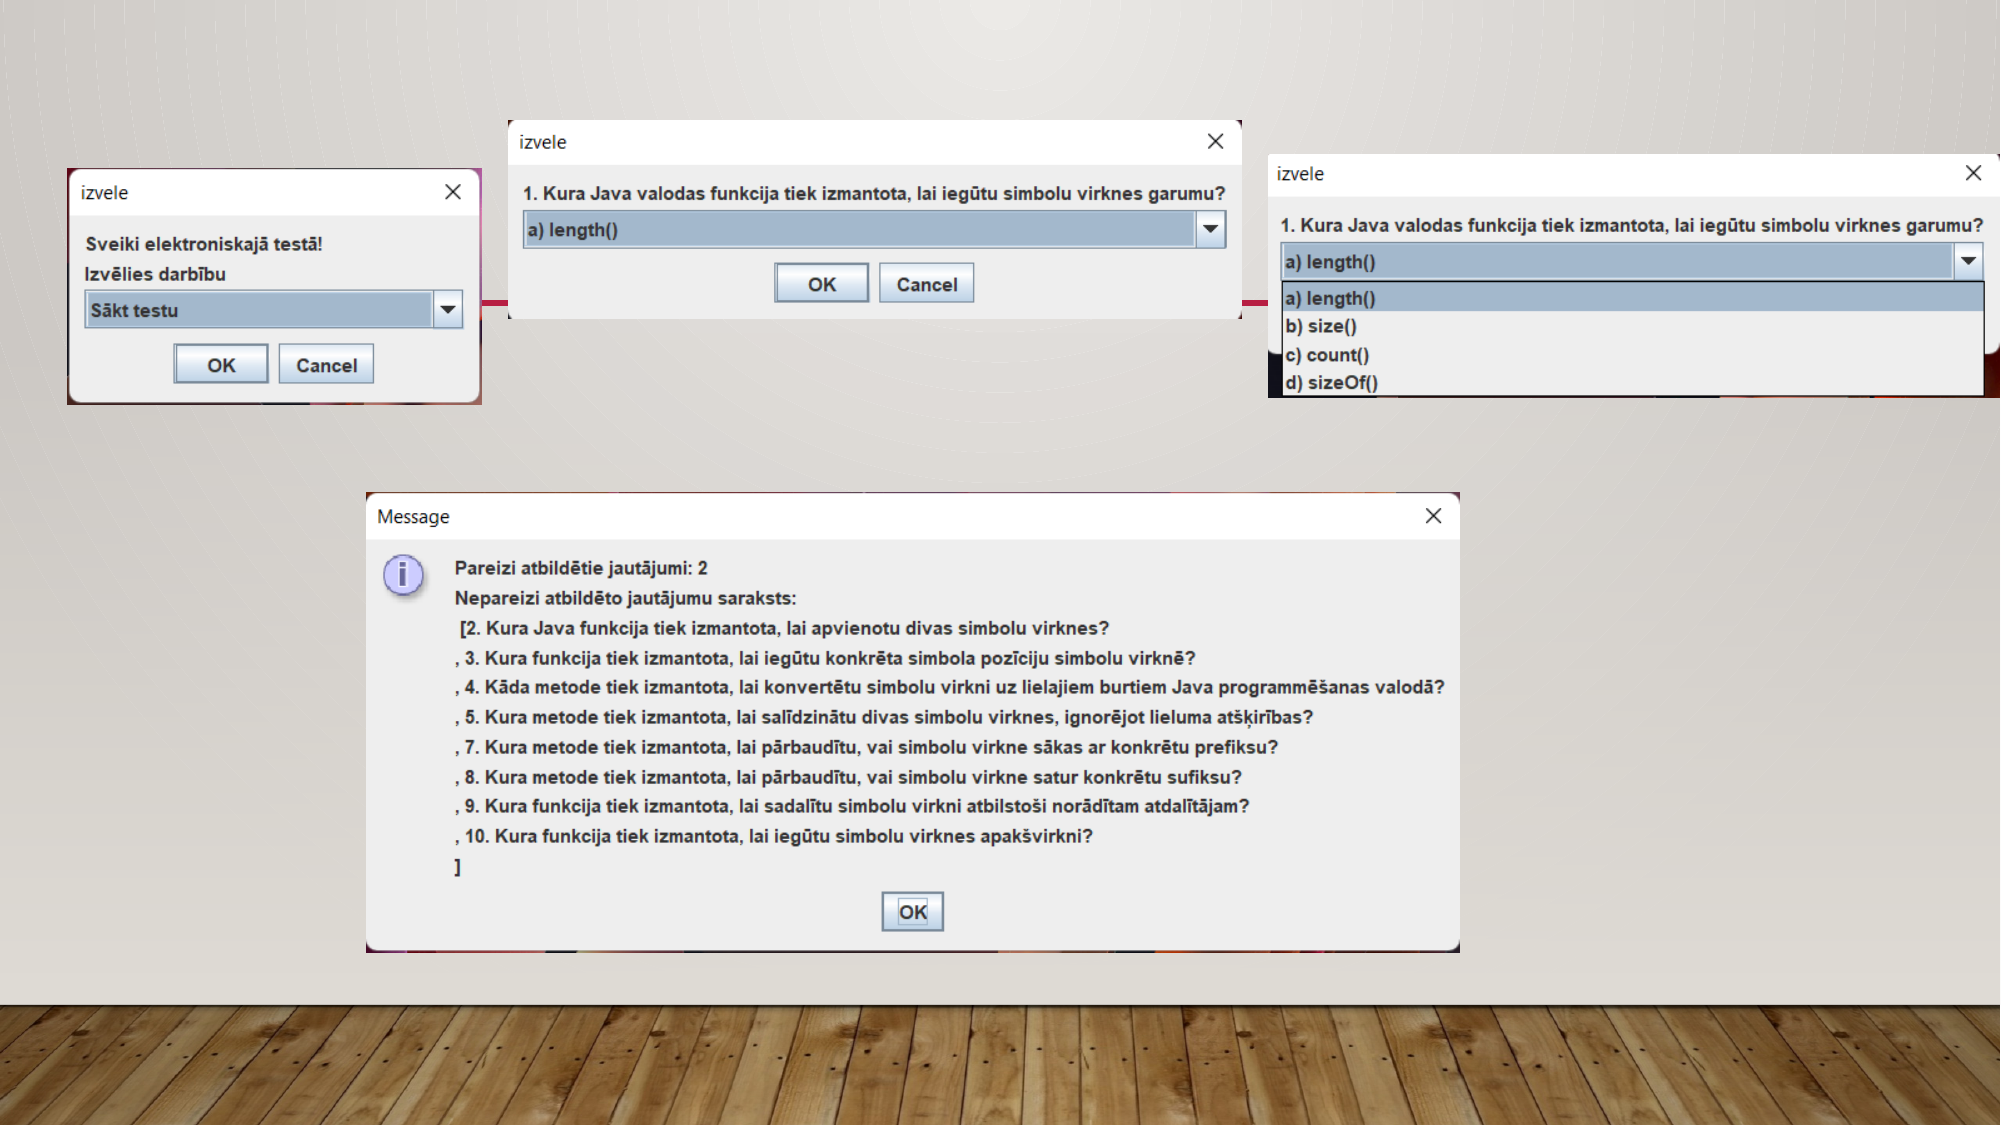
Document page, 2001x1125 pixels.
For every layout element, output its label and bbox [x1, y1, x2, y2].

picture [366, 492, 1460, 953]
list [67, 168, 482, 406]
picture [1268, 154, 2000, 398]
picture [507, 119, 1243, 320]
picture [0, 1005, 2000, 1125]
